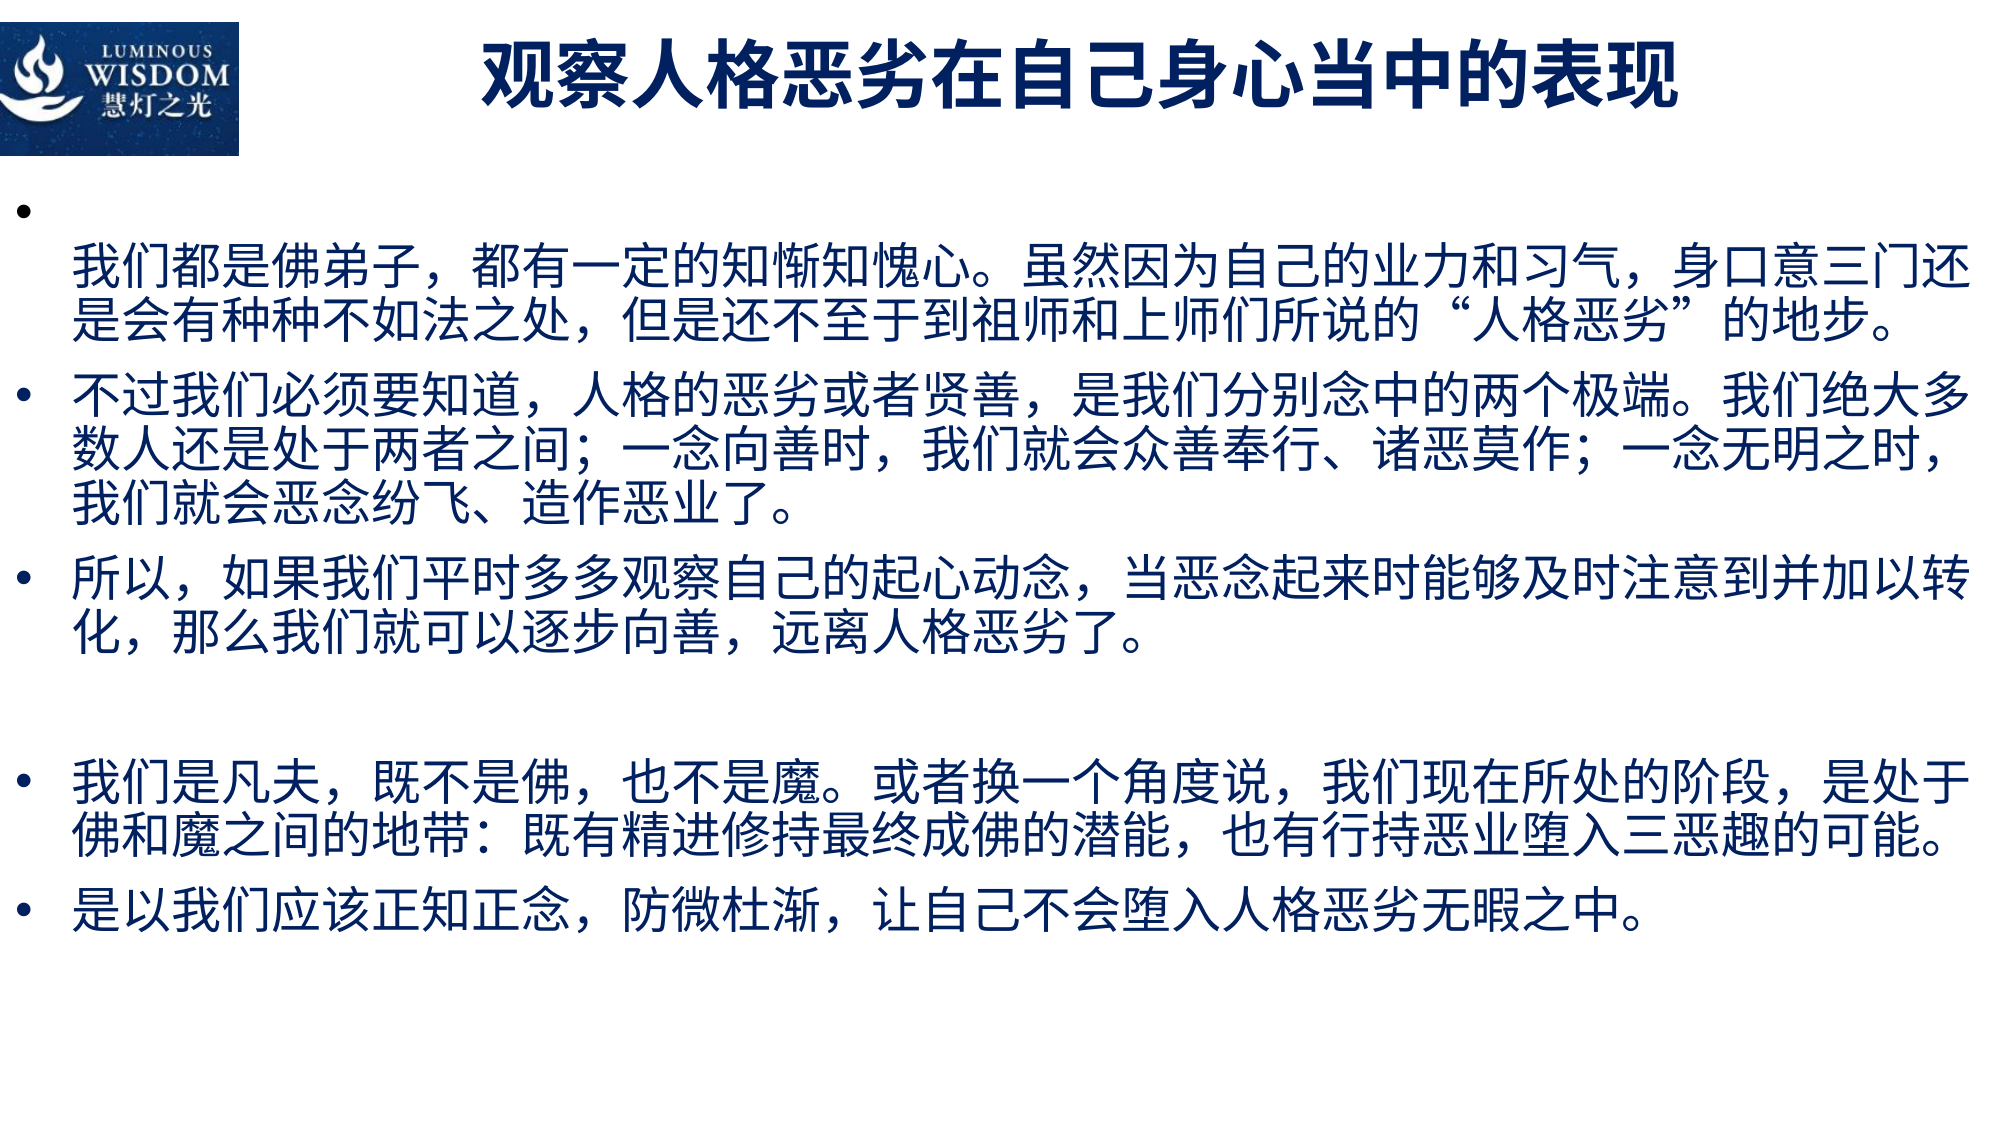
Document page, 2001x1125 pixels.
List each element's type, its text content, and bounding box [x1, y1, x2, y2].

subtitle 我们都是佛弟子，都有一定的知惭知愧心。虽然因为自己的业力和习气，身口意三门还是会有种种不如法之处，但是还不至于到祖师和上师们所说的“人格恶劣”的地步。 不过我们必须要知道，人格的恶劣或者贤善，是我们分别念中的两个极端。我们绝大多数人还是处于两者之间；一念向善时，我们就会众善奉行、诸恶莫作；一念无明之时，我们就会恶念纷飞、造作恶业了。 所以，如果我们平时多多观察自己的起心动念，当恶念起来时能够及时注意到并加以转化，那么我们就可以逐步向善，远离人格恶劣了。 我们是凡夫，既不是佛，也不是魔。或者换一个角度说，我们现在所处的阶段，是处于佛和魔之间的地带：既有精进修持最终成佛的潜能，也有行持恶业堕入三恶趣的可能。 是以我们应该正知正念，防微杜渐，让自己不会堕入人格恶劣无暇之中。 [0, 180, 2000, 1125]
title 观察人格恶劣在自己身心当中的表现 [286, 30, 1874, 147]
picture [0, 22, 239, 156]
